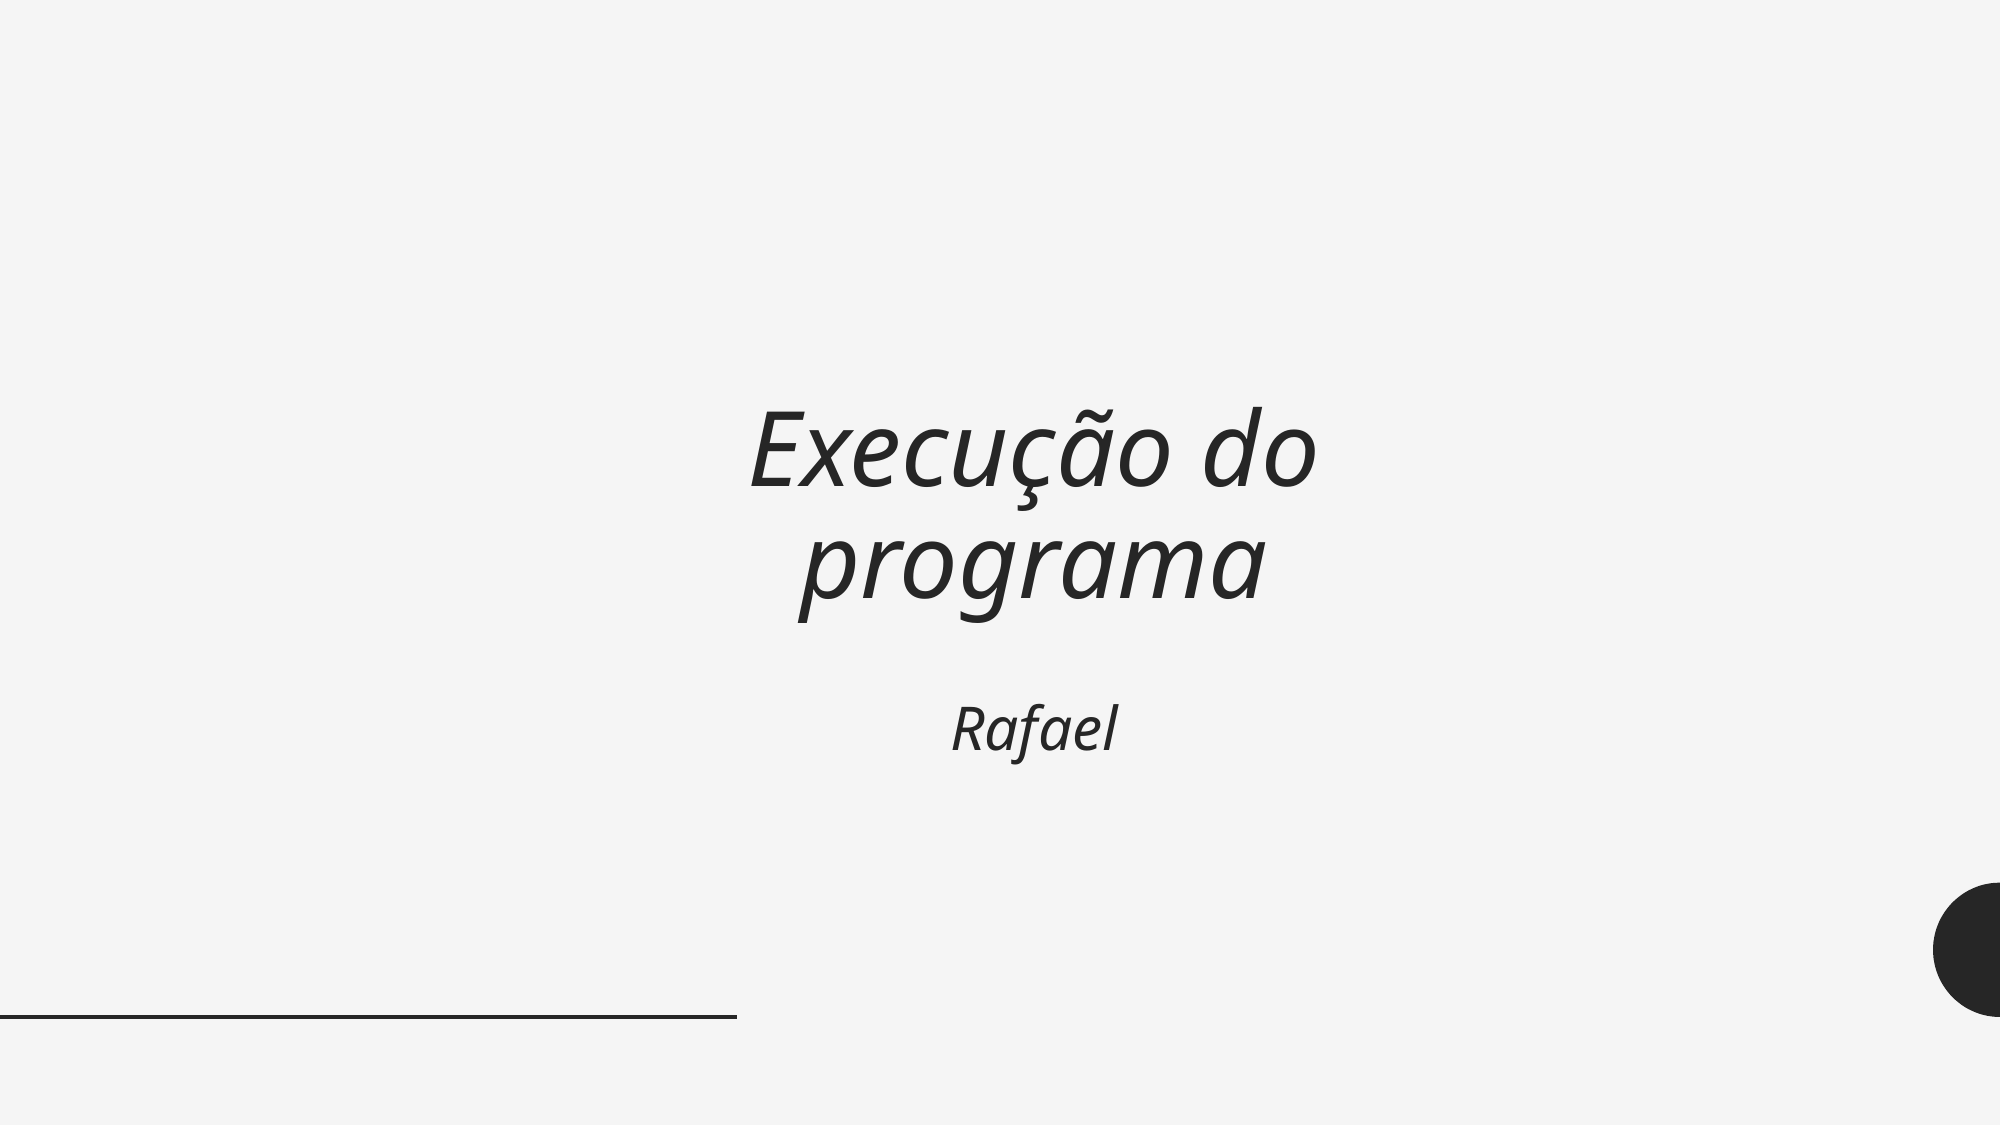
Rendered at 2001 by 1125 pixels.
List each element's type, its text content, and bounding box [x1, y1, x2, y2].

title Execução do programa Rafael [719, 389, 1349, 1125]
